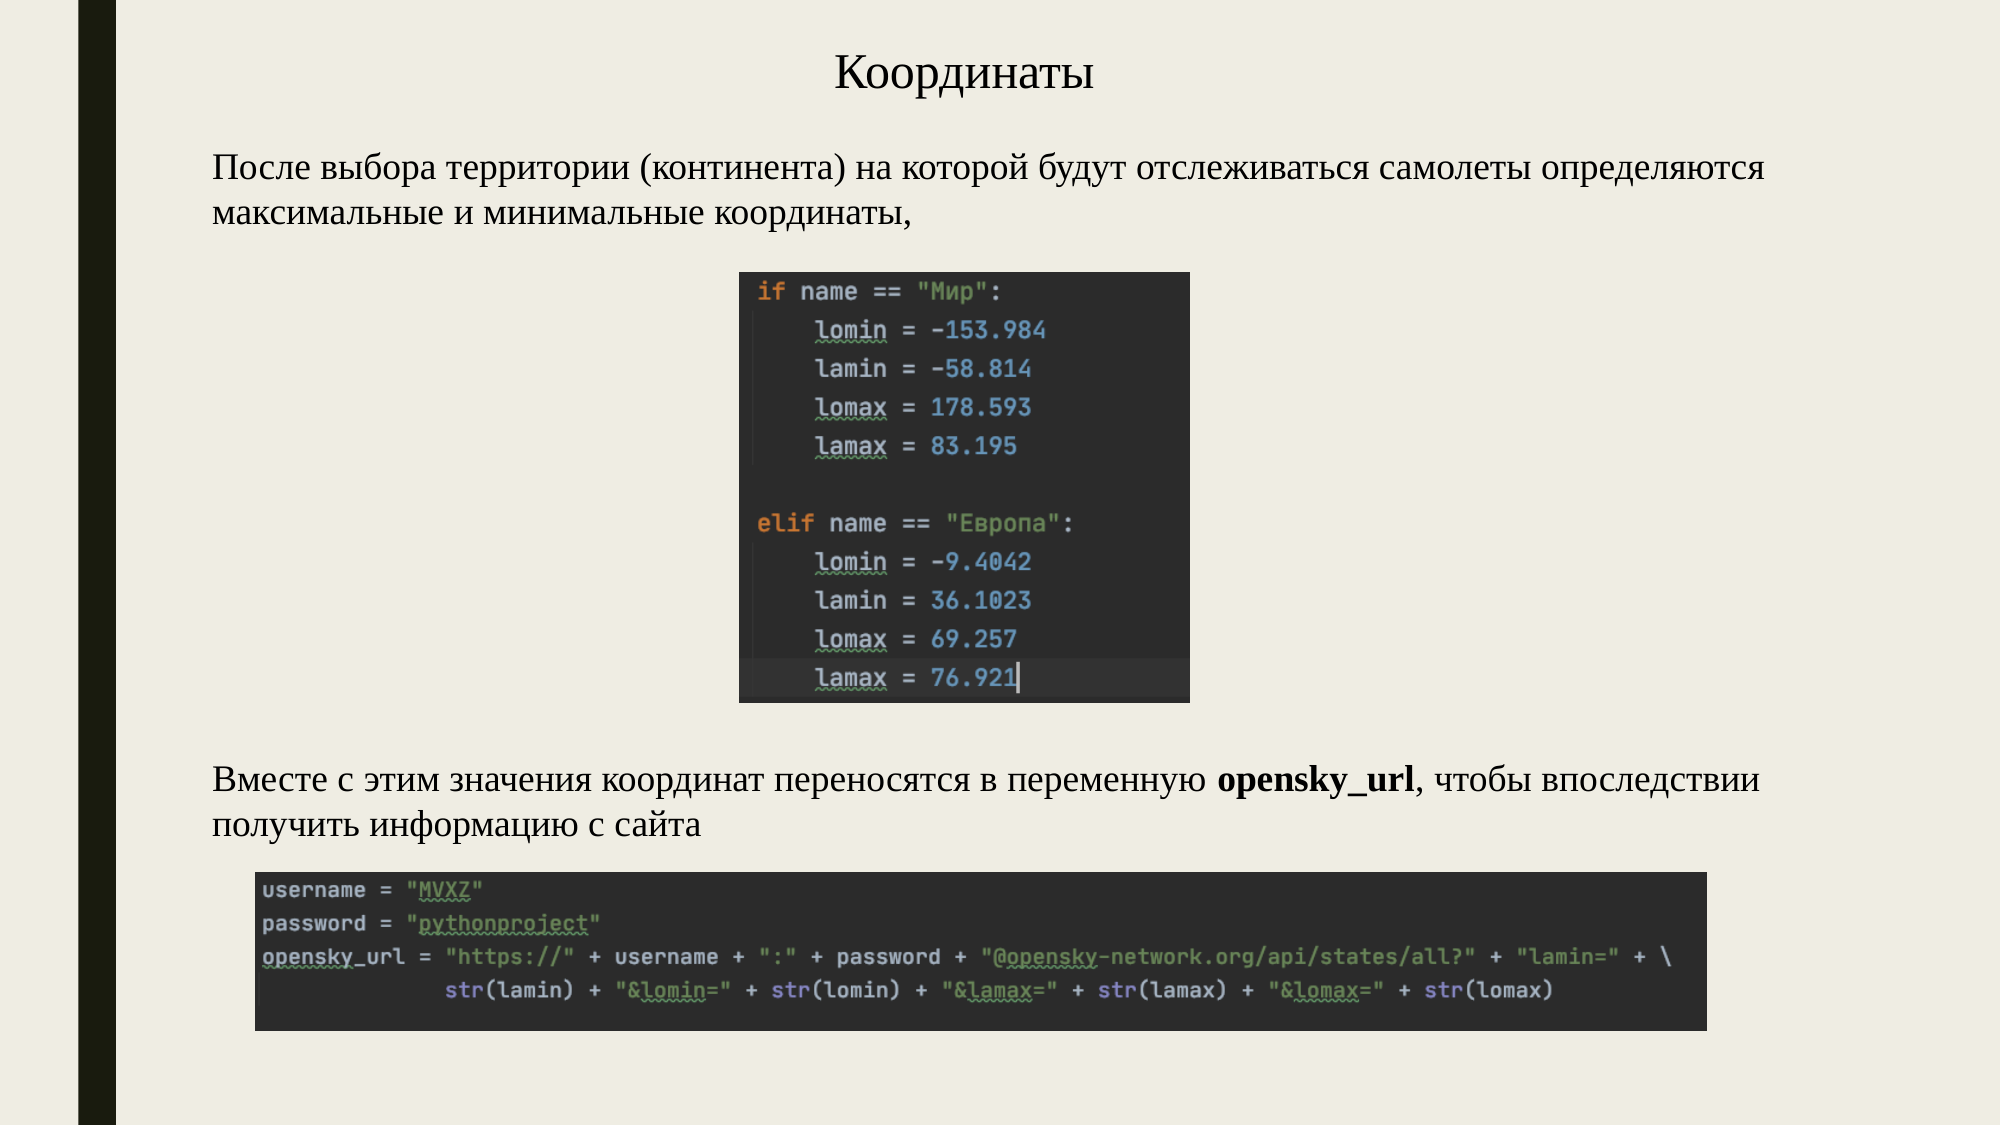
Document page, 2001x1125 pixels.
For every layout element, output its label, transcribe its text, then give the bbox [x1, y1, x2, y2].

text_box Вместе с этим значения координат переносятся в переменную opensky_url, чтобы впоследствии получить информацию с сайта [197, 746, 1803, 852]
text_box После выбора территории (континента) на которой будут отслеживаться самолеты определяются максимальные и минимальные координаты, [197, 134, 1803, 240]
text_box Координаты [819, 31, 1110, 167]
picture [255, 872, 1707, 1031]
picture [739, 272, 1190, 703]
